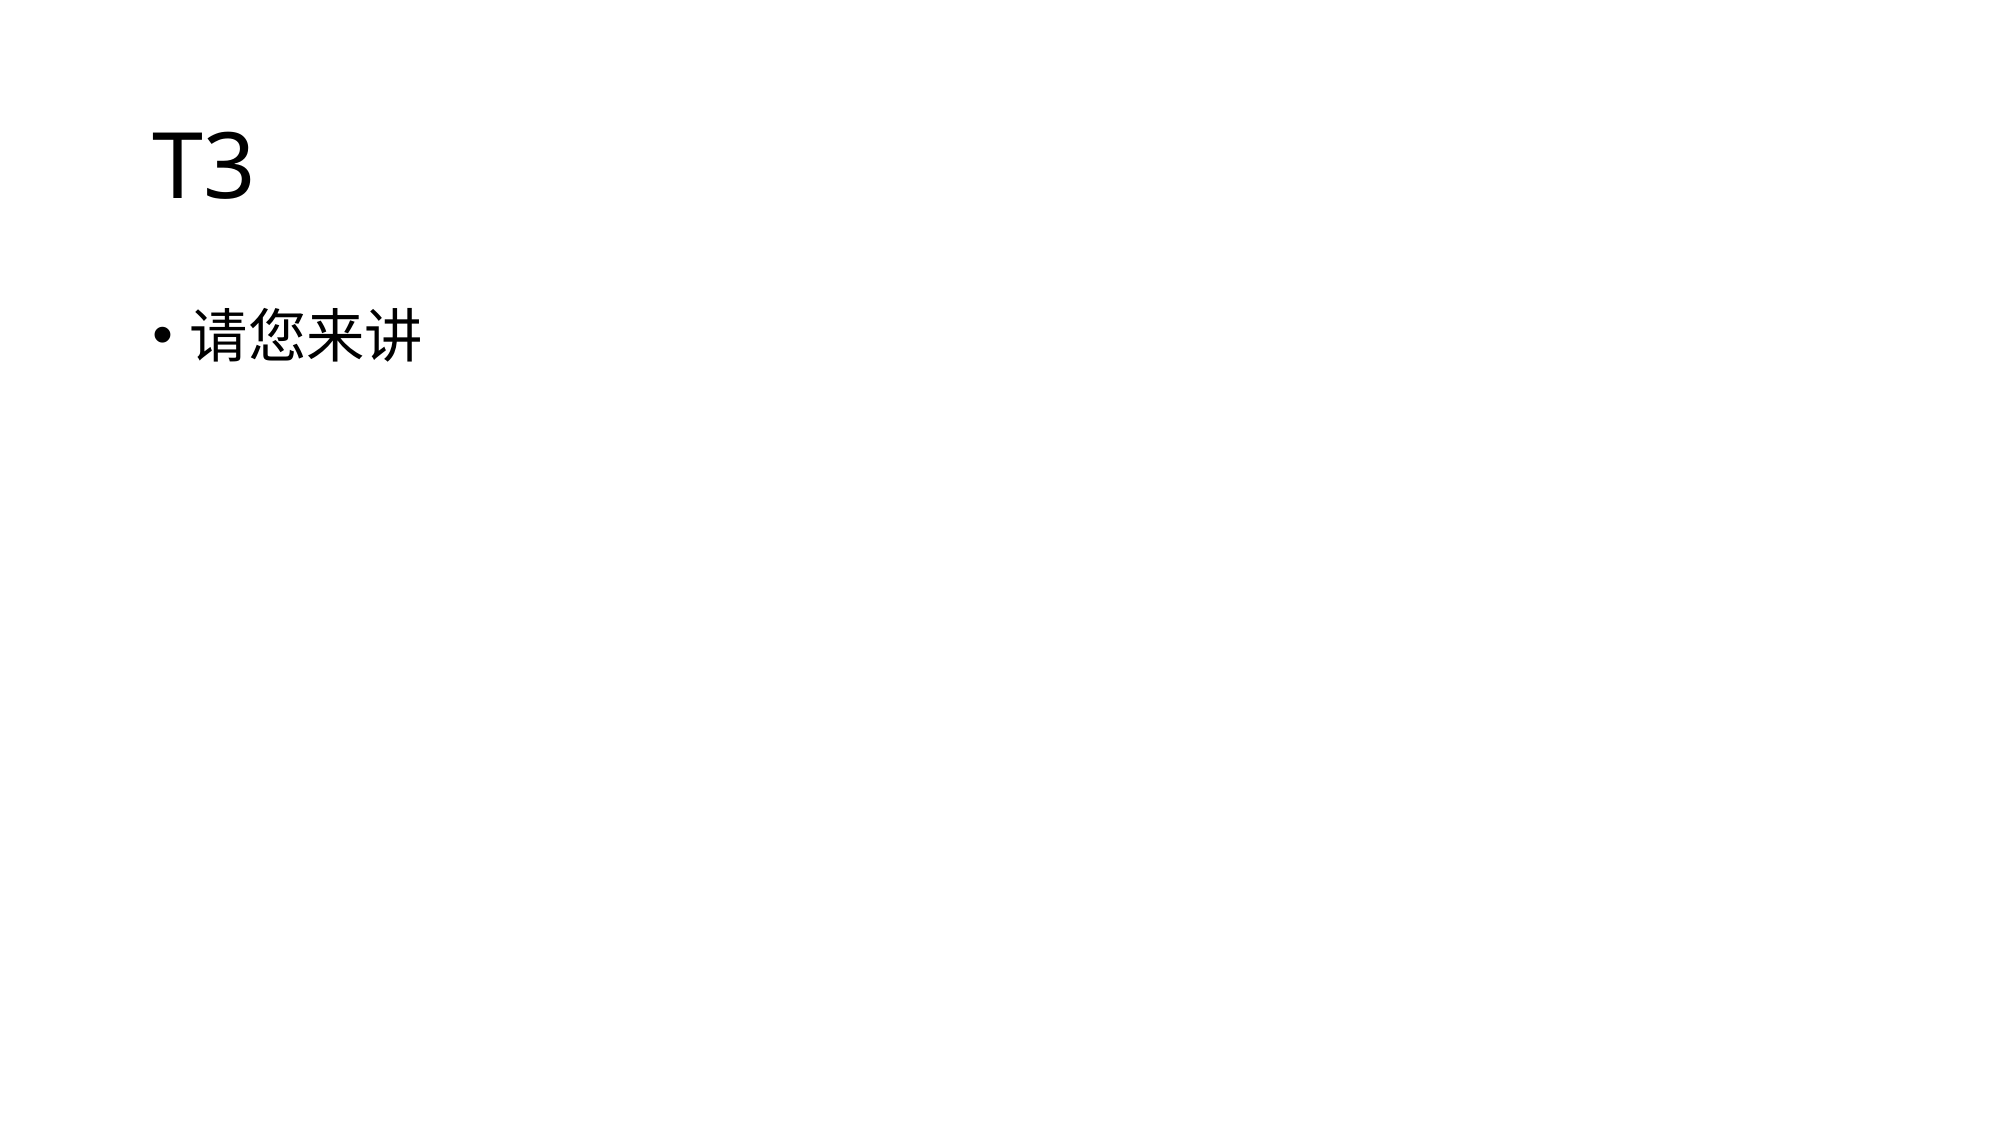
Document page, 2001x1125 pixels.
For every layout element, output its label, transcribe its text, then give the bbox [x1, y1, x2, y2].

title T3 [137, 59, 1863, 278]
list 请您来讲 [137, 299, 1863, 1014]
